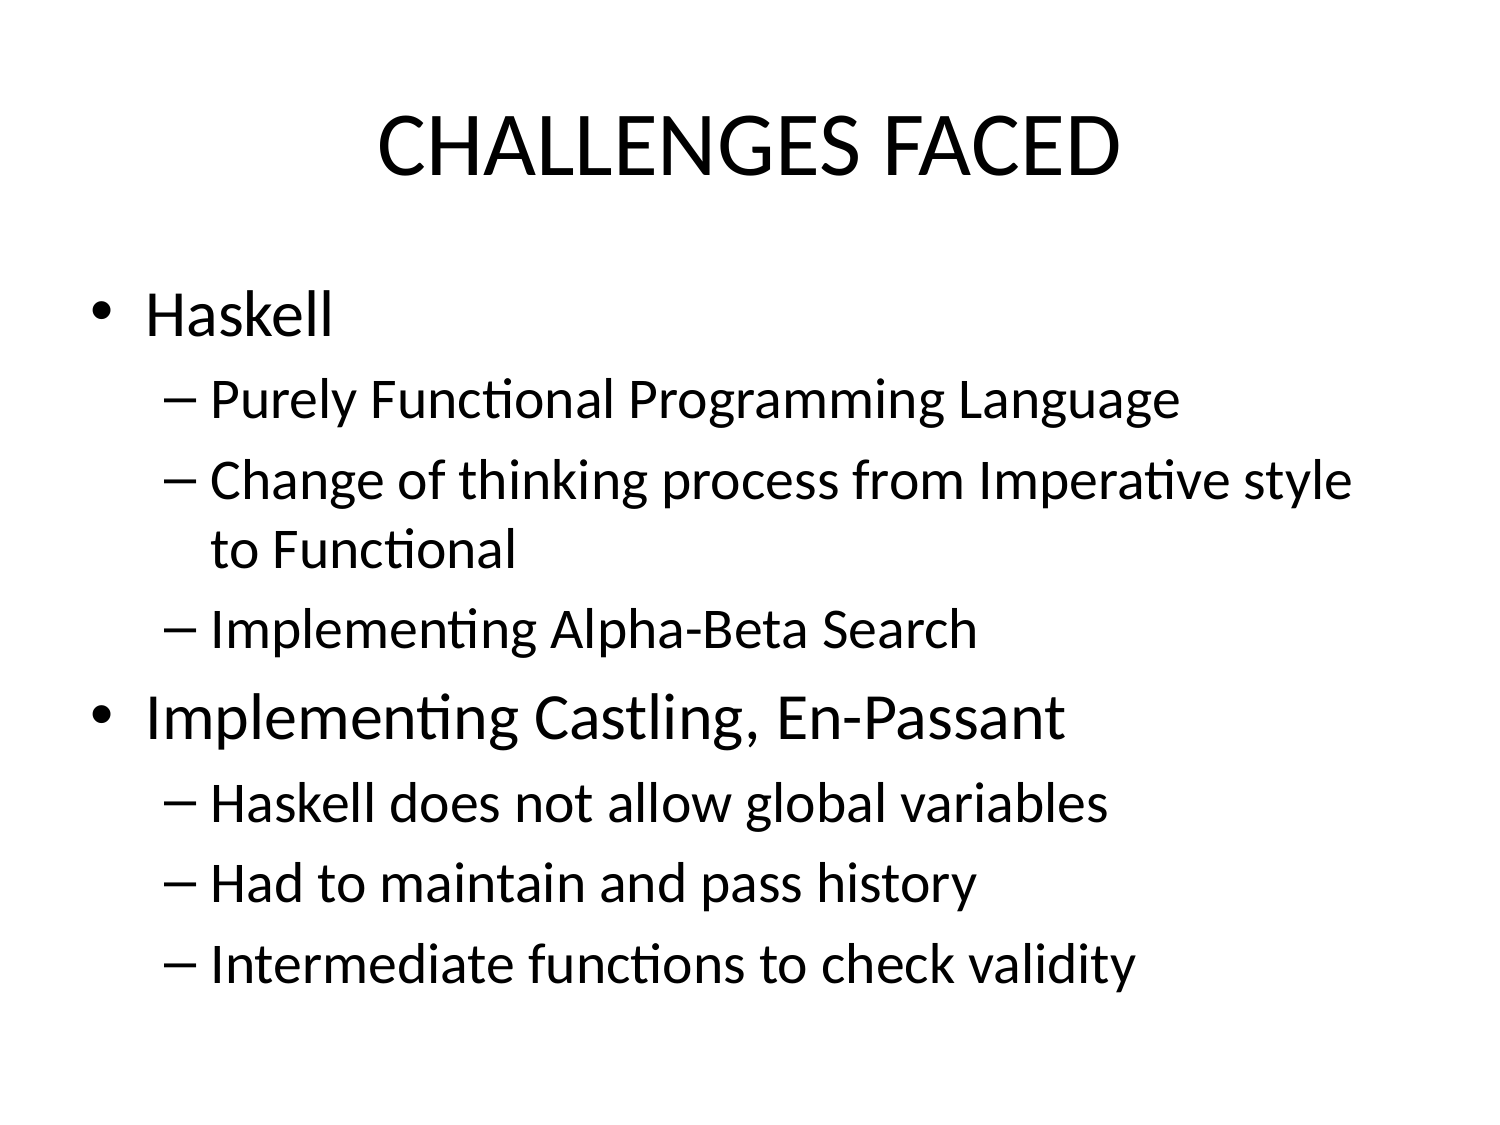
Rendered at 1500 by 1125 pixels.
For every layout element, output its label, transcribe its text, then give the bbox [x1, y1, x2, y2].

list Haskell Purely Functional Programming Language Change of thinking process from Imperative style to Functional Implementing Alpha-Beta Search Implementing Castling, En-Passant Haskell does not allow global variables Had to maintain and pass history Intermediate functions to check validity [75, 262, 1425, 1005]
title CHALLENGES FACED [75, 45, 1425, 233]
